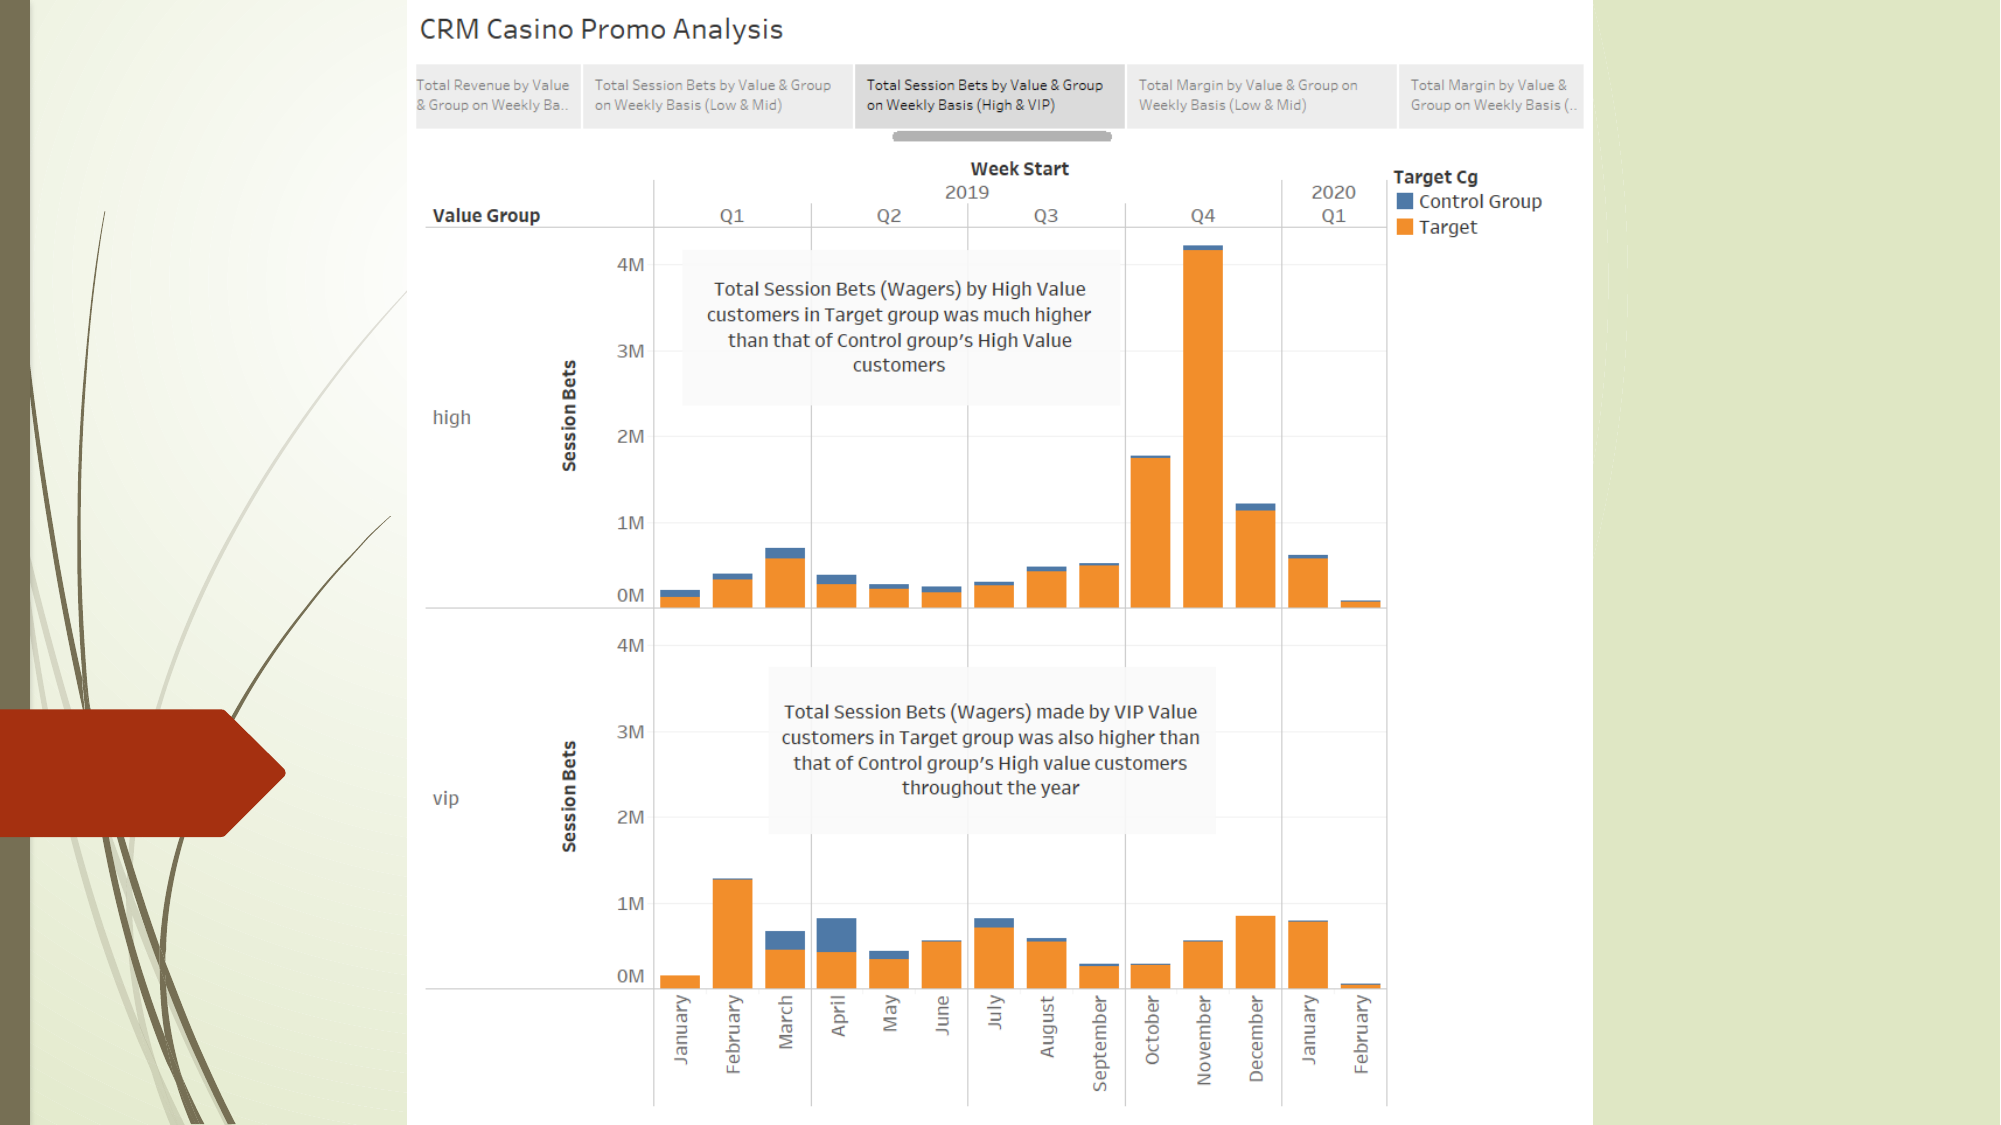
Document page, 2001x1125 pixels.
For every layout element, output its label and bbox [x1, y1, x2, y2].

picture [406, 0, 1594, 1125]
